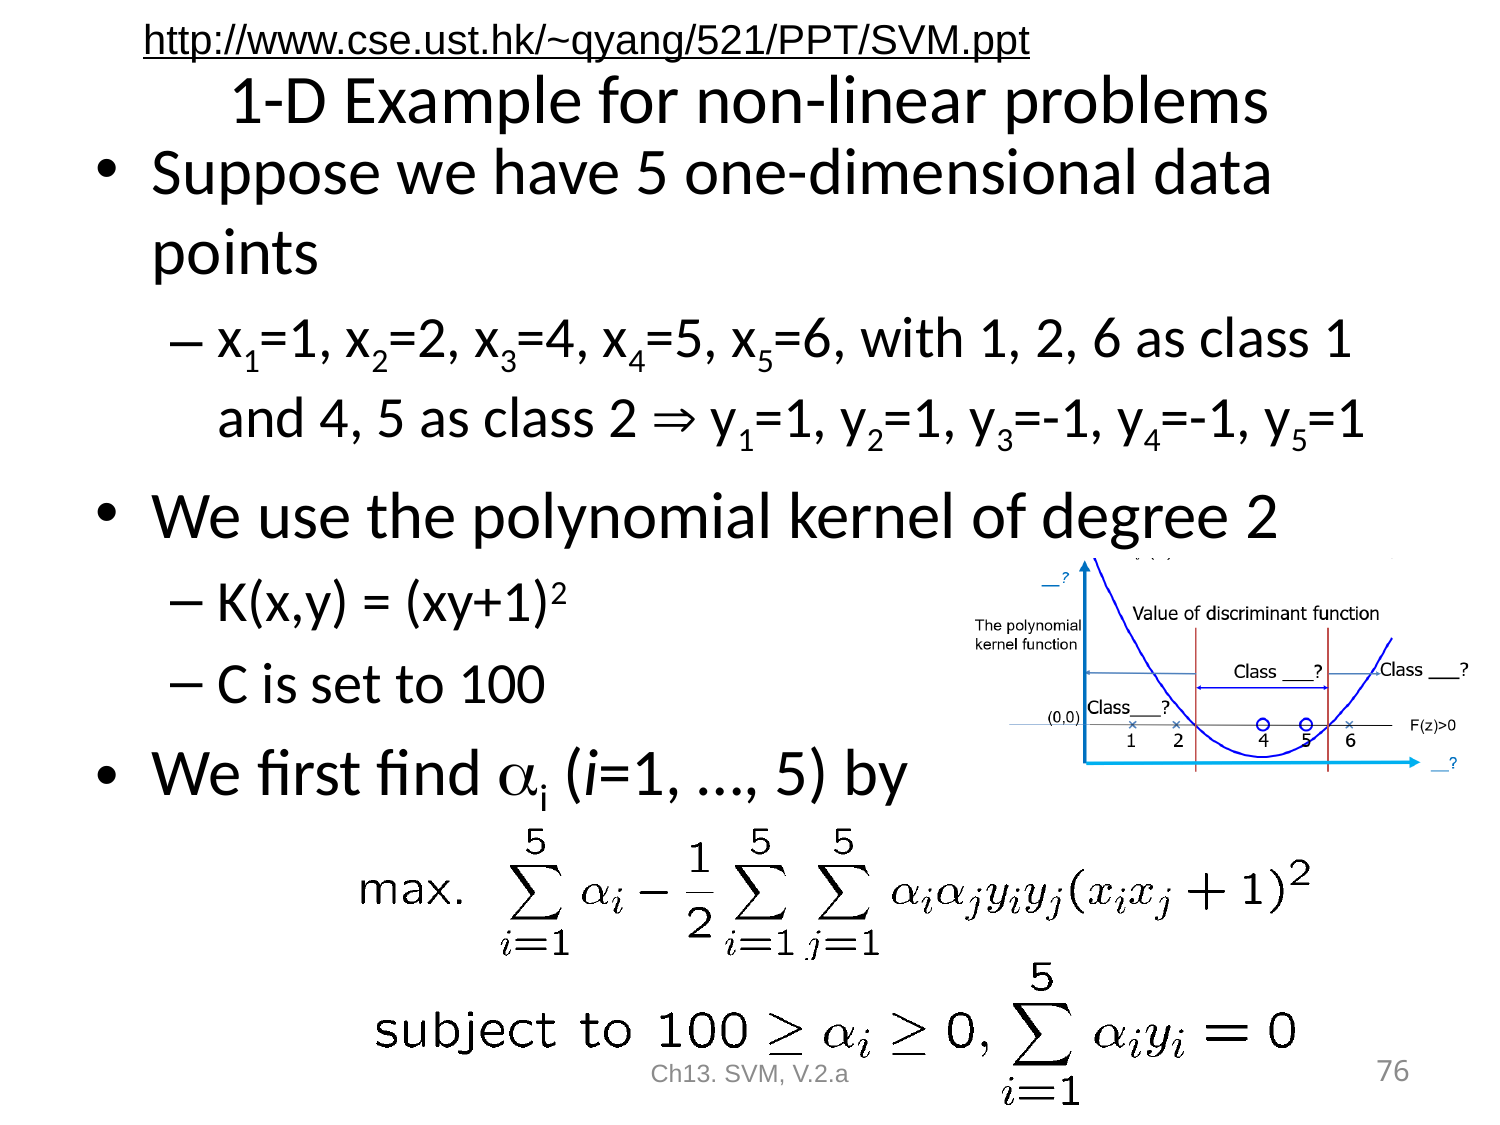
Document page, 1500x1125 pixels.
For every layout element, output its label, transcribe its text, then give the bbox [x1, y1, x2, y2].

text_box http://www.cse.ust.hk/~qyang/521/PPT/SVM.ppt [128, 5, 1057, 71]
picture [962, 557, 1480, 779]
slide_number 76 [1301, 1042, 1425, 1103]
title 1-D Example for non-linear problems [75, 45, 1425, 146]
picture [360, 827, 1312, 1107]
list Suppose we have 5 one-dimensional data points x1=1, x2=2, x3=4, x4=5, x5=6, with 1, 2, 6 as class 1 and 4, 5 as class 2  y1=1, y2=1, y3=-1, y4=-1, y5=1 We use the polynomial kernel of degree 2 K(x,y) = (xy+1)2 C is set to 100 We first find ai (i=1, …, 5) by [80, 120, 1431, 863]
